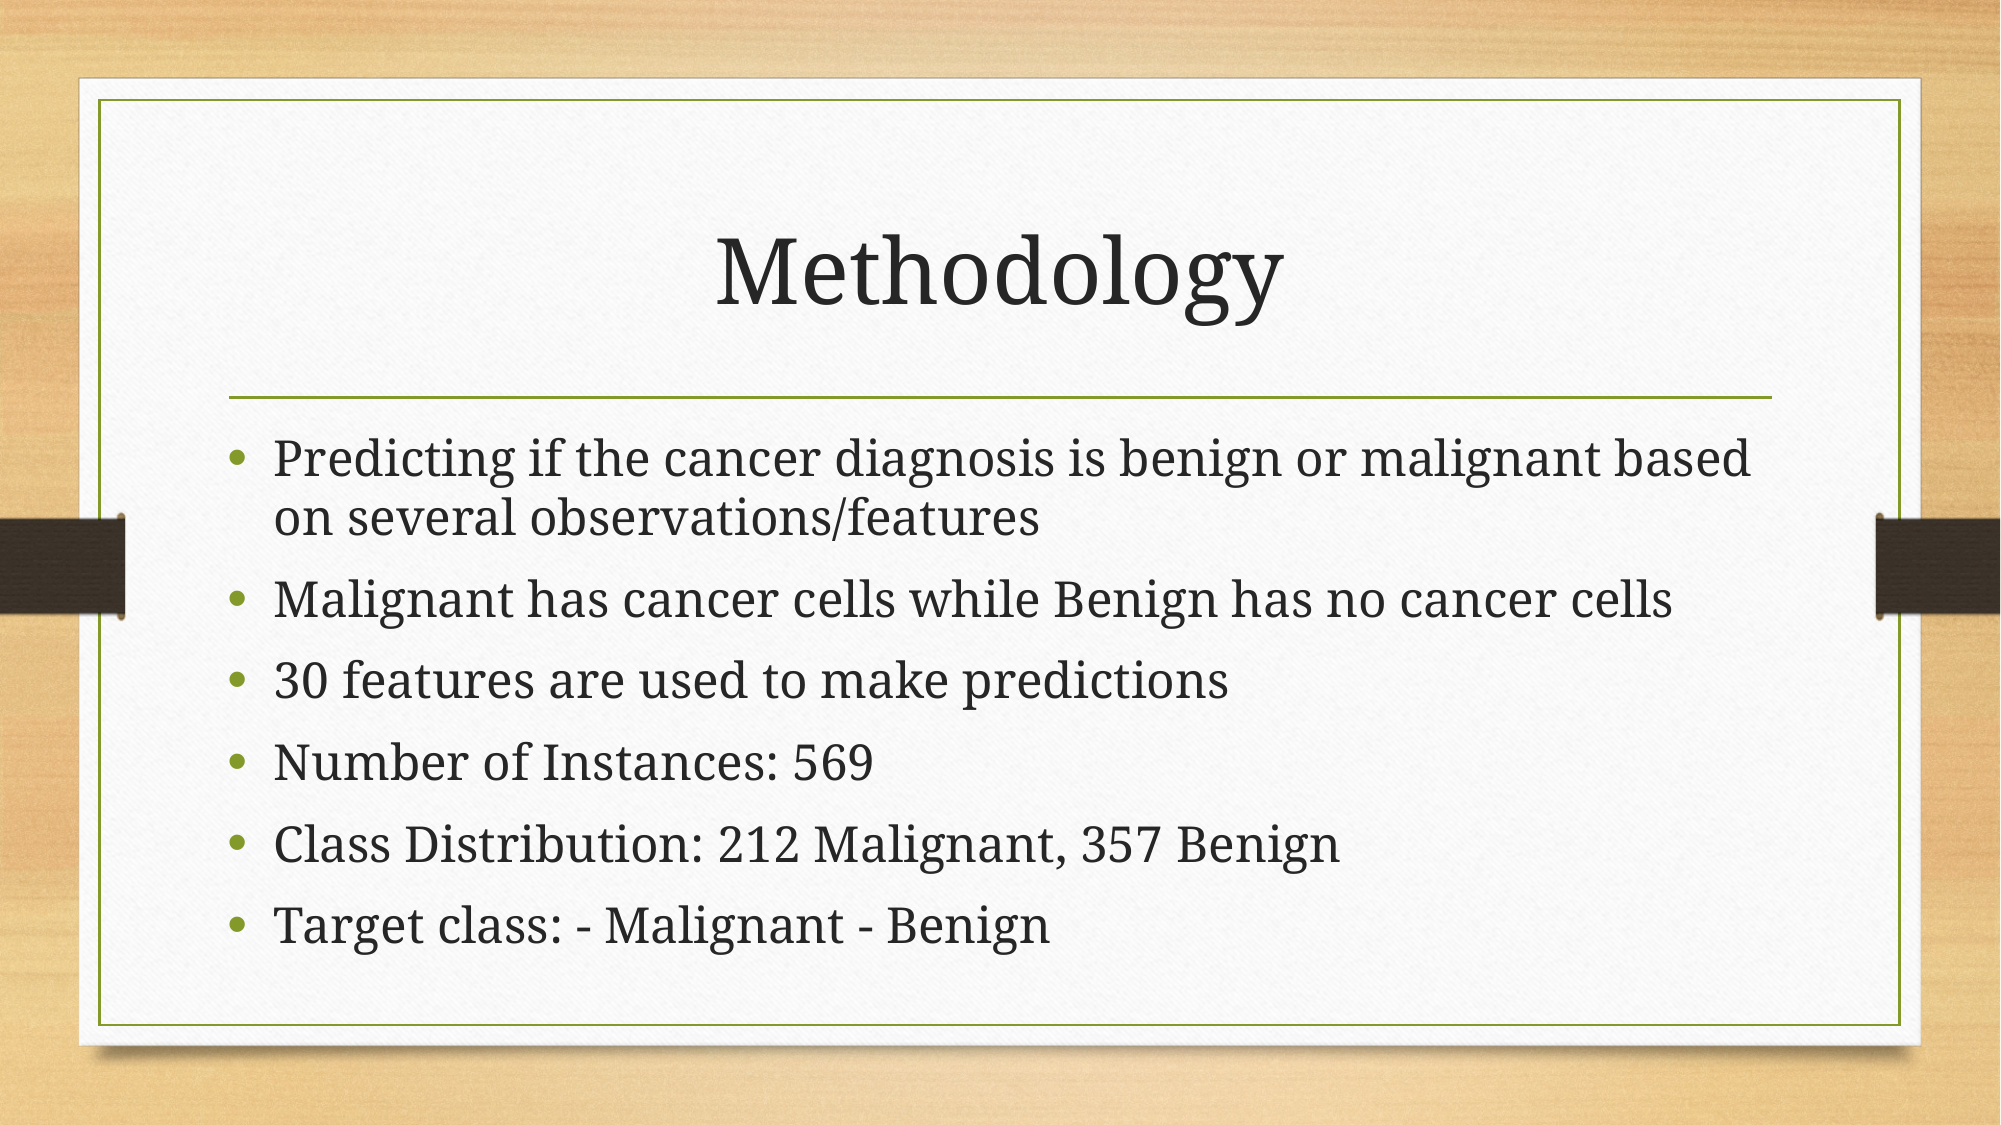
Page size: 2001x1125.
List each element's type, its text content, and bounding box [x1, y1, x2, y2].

list Predicting if the cancer diagnosis is benign or malignant based on several observations/features Malignant has cancer cells while Benign has no cancer cells 30 features are used to make predictions Number of Instances: 569 Class Distribution: 212 Malignant, 357 Benign Target class: - Malignant - Benign [212, 419, 1788, 964]
title Methodology [212, 161, 1788, 375]
picture [0, 0, 2001, 1125]
